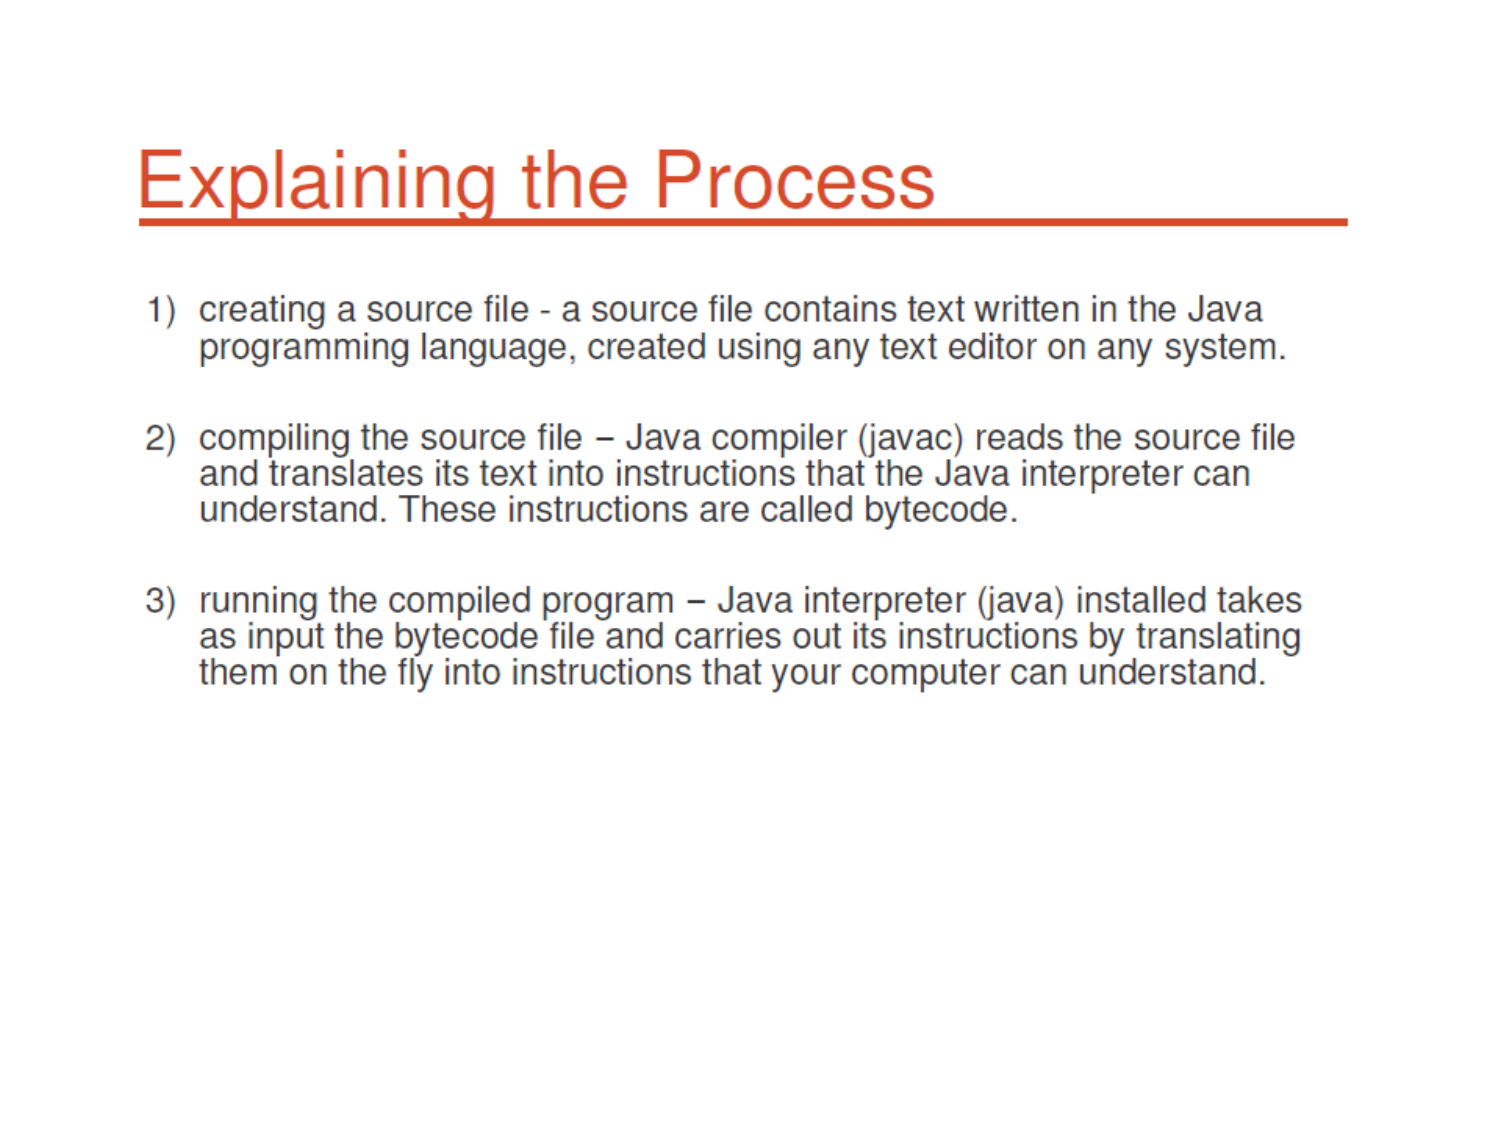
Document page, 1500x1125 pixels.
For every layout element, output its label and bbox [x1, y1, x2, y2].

picture [94, 131, 1406, 994]
